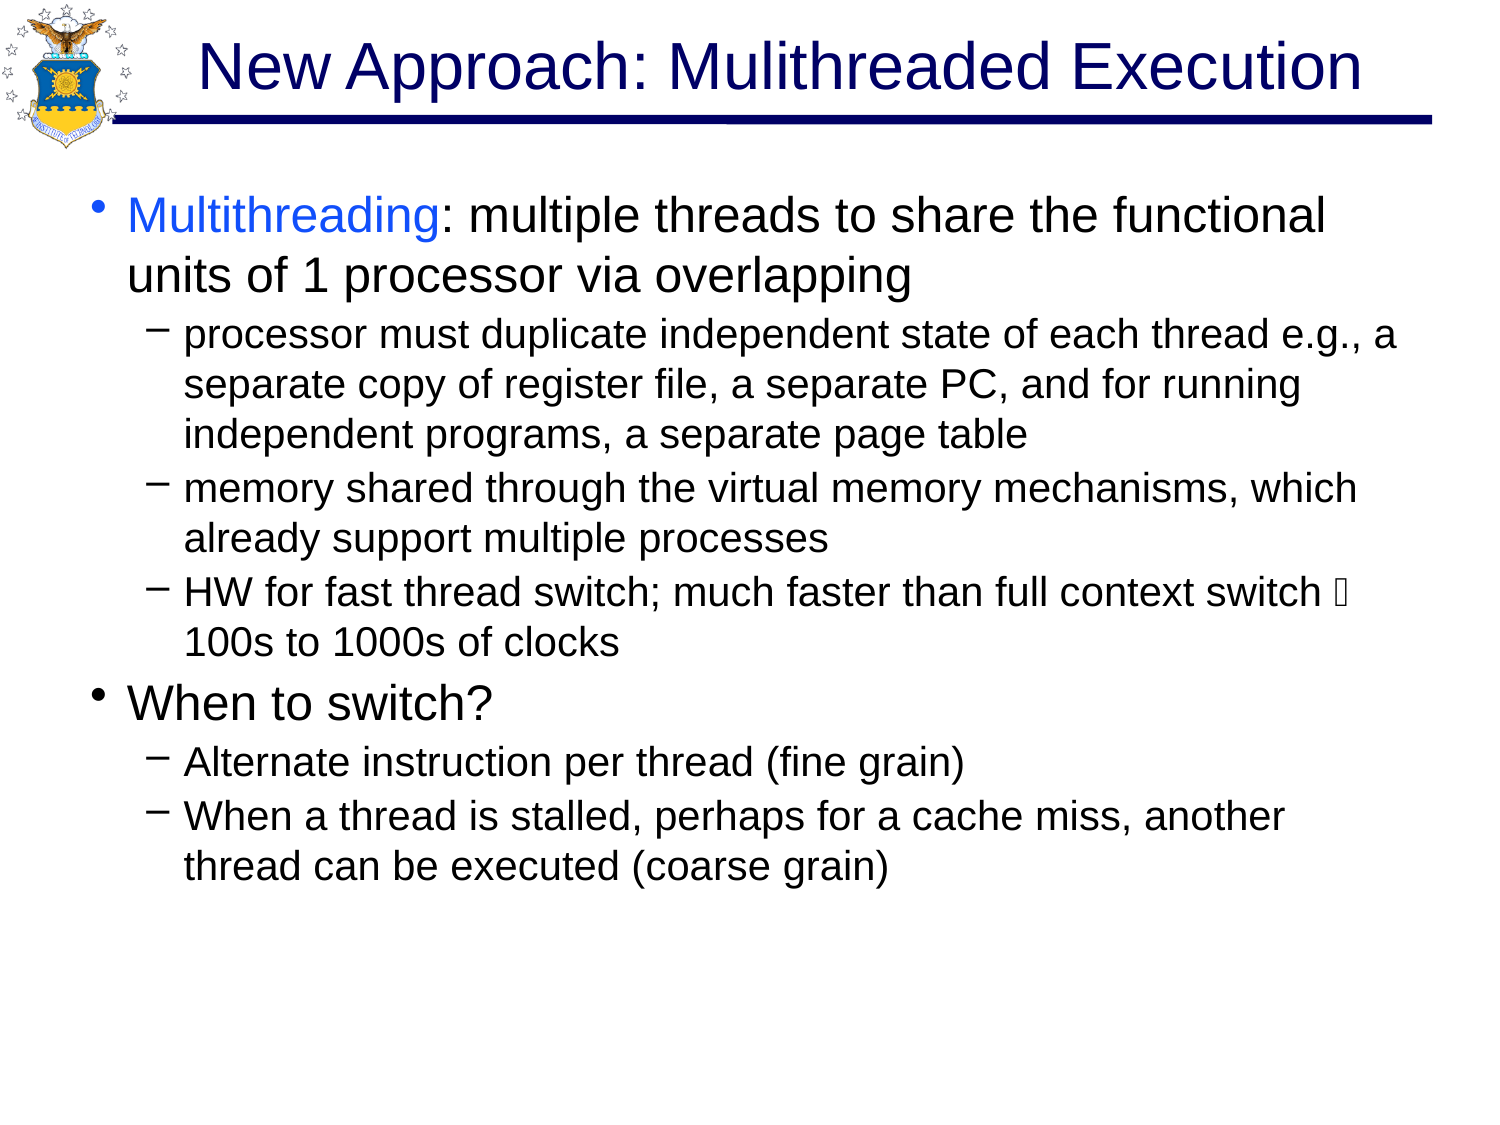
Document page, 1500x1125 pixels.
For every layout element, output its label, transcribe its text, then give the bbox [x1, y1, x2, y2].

picture [0, 2, 133, 150]
list Multithreading: multiple threads to share the functional units of 1 processor via overlapping processor must duplicate independent state of each thread e.g., a separate copy of register file, a separate PC, and for running independent programs, a separate page table memory shared through the virtual memory mechanisms, which already support multiple processes HW for fast thread switch; much faster than full context switch  100s to 1000s of clocks When to switch? Alternate instruction per thread (fine grain) When a thread is stalled, perhaps for a cache miss, another thread can be executed (coarse grain) [75, 174, 1425, 1005]
title New Approach: Mulithreaded Execution [137, 12, 1425, 113]
